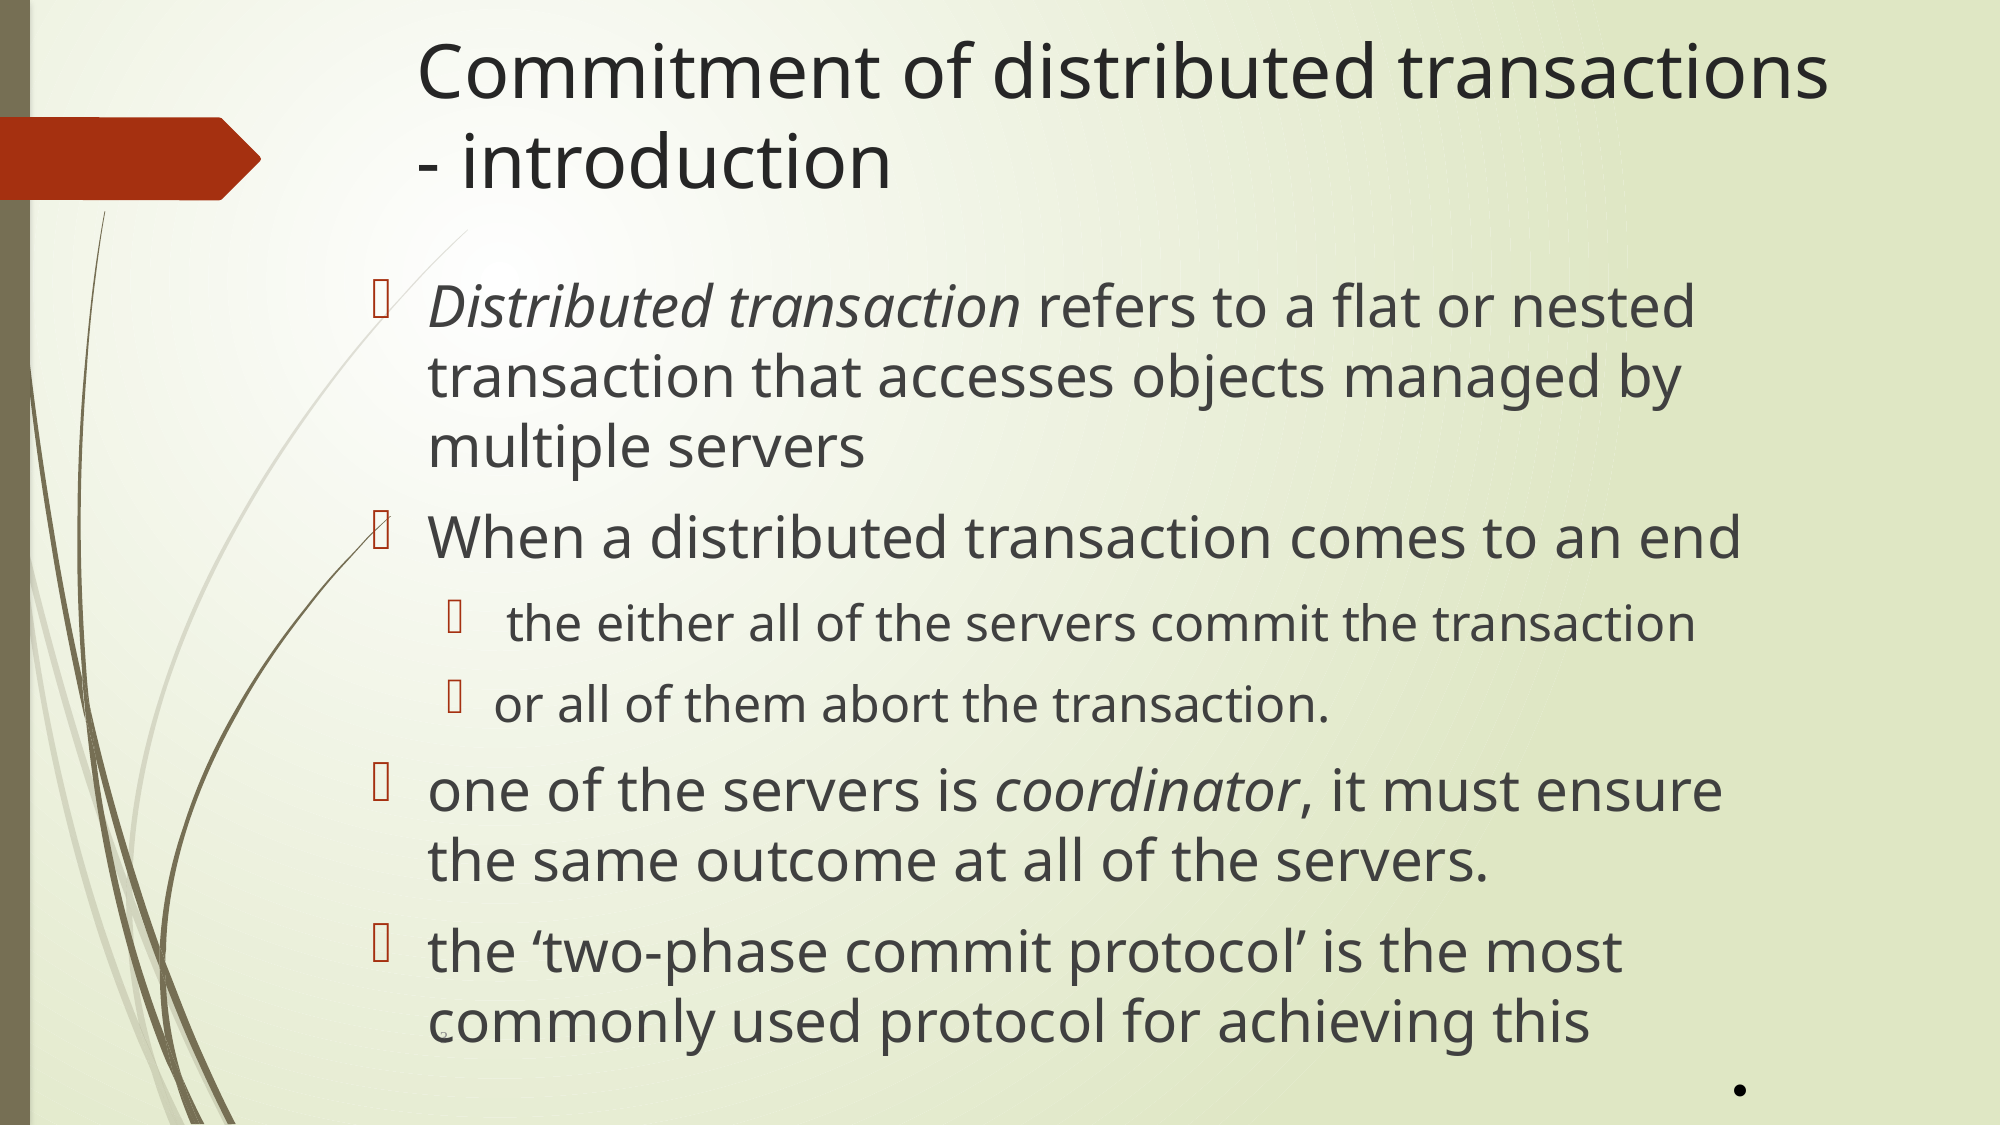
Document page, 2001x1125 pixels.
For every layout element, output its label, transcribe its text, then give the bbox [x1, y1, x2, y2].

text_box • [1716, 1049, 1764, 1125]
title Commitment of distributed transactions - introduction [401, 16, 1864, 227]
footer 3 [424, 1006, 1675, 1067]
list Distributed transaction refers to a flat or nested transaction that accesses objects managed by multiple servers When a distributed transaction comes to an end the either all of the servers commit the transaction or all of them abort the transaction. one of the servers is coordinator, it must ensure the same outcome at all of the servers. the ‘two-phase commit protocol’ is the most commonly used protocol for achieving this [356, 262, 1819, 882]
